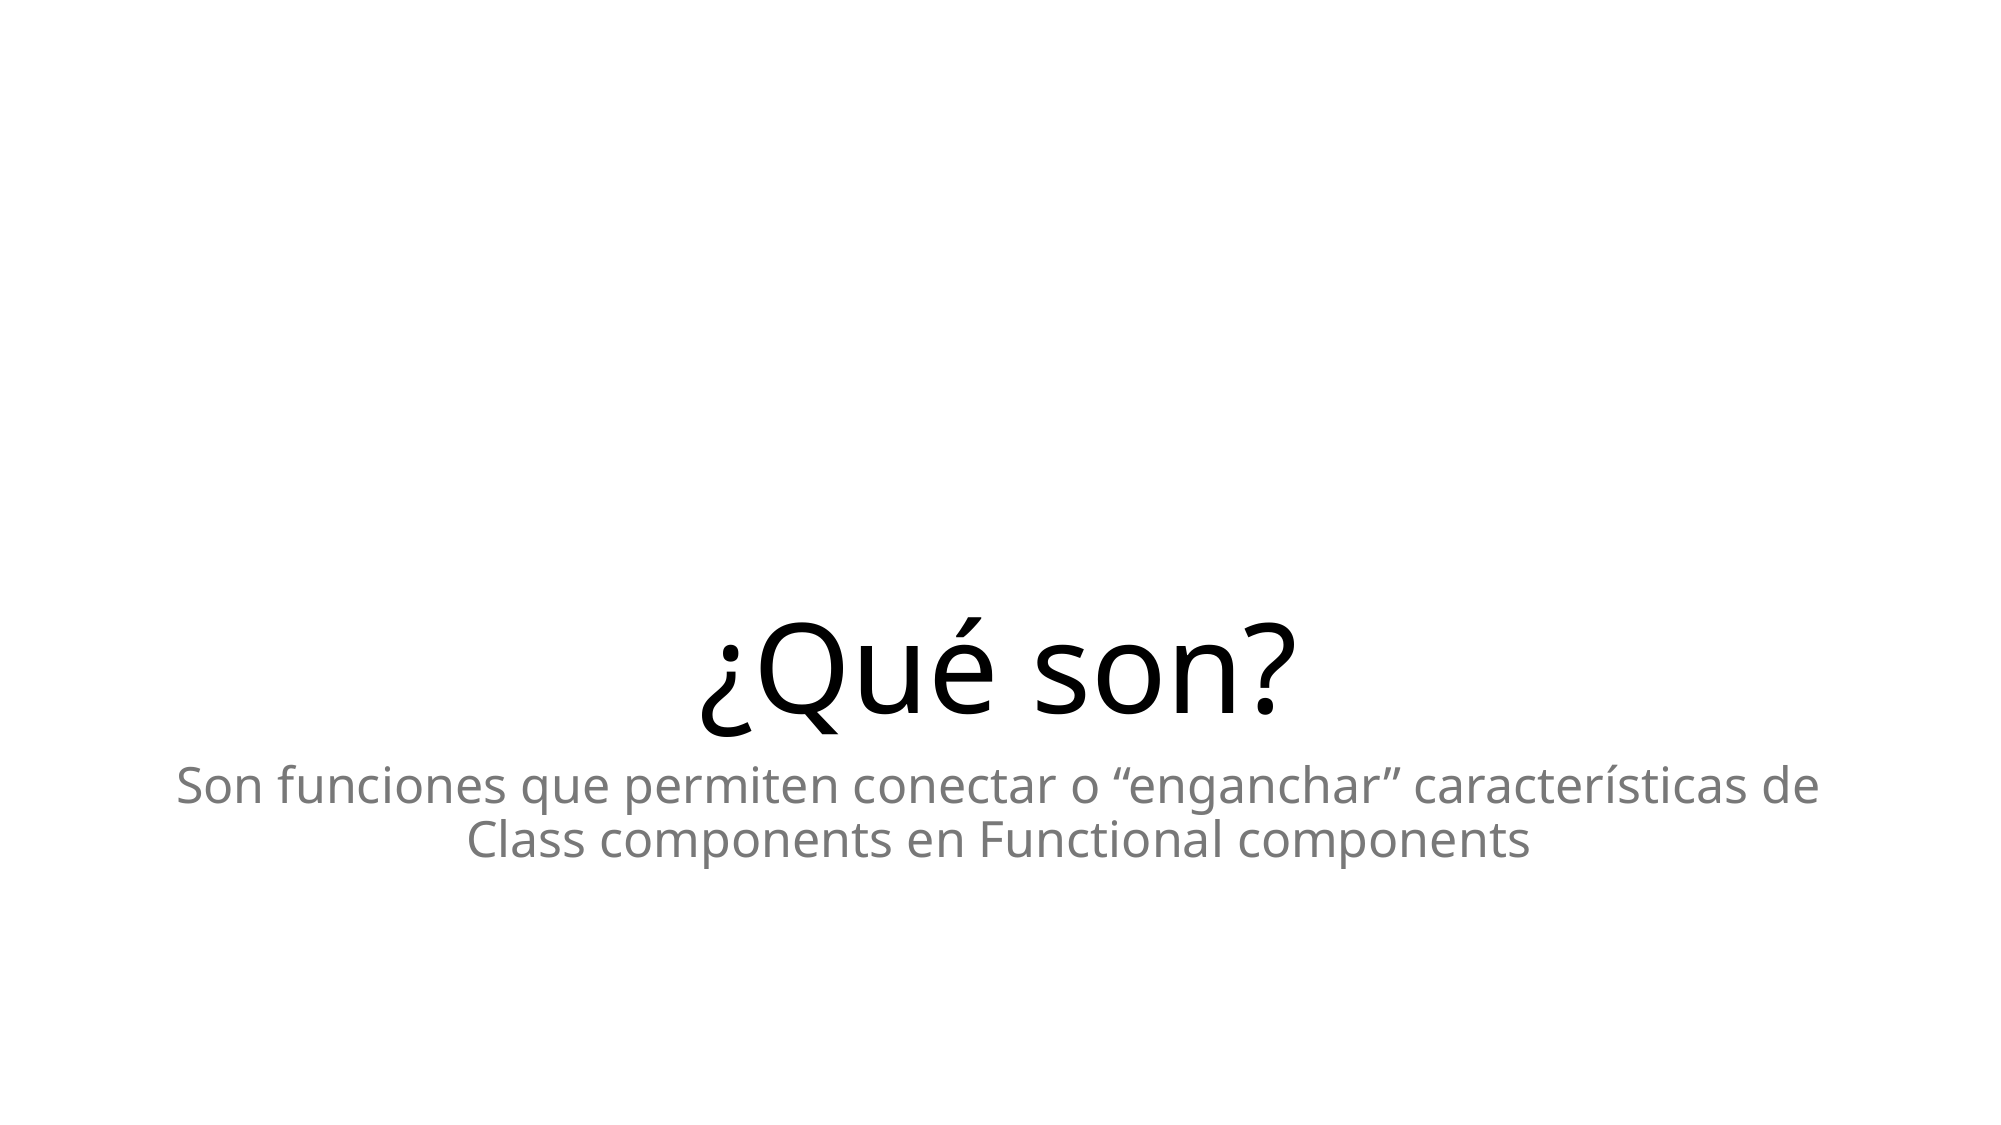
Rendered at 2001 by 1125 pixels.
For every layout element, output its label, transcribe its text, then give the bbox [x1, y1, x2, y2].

list Son funciones que permiten conectar o “enganchar” características de Class components en Functional components [136, 752, 1862, 999]
title ¿Qué son? [136, 280, 1862, 749]
